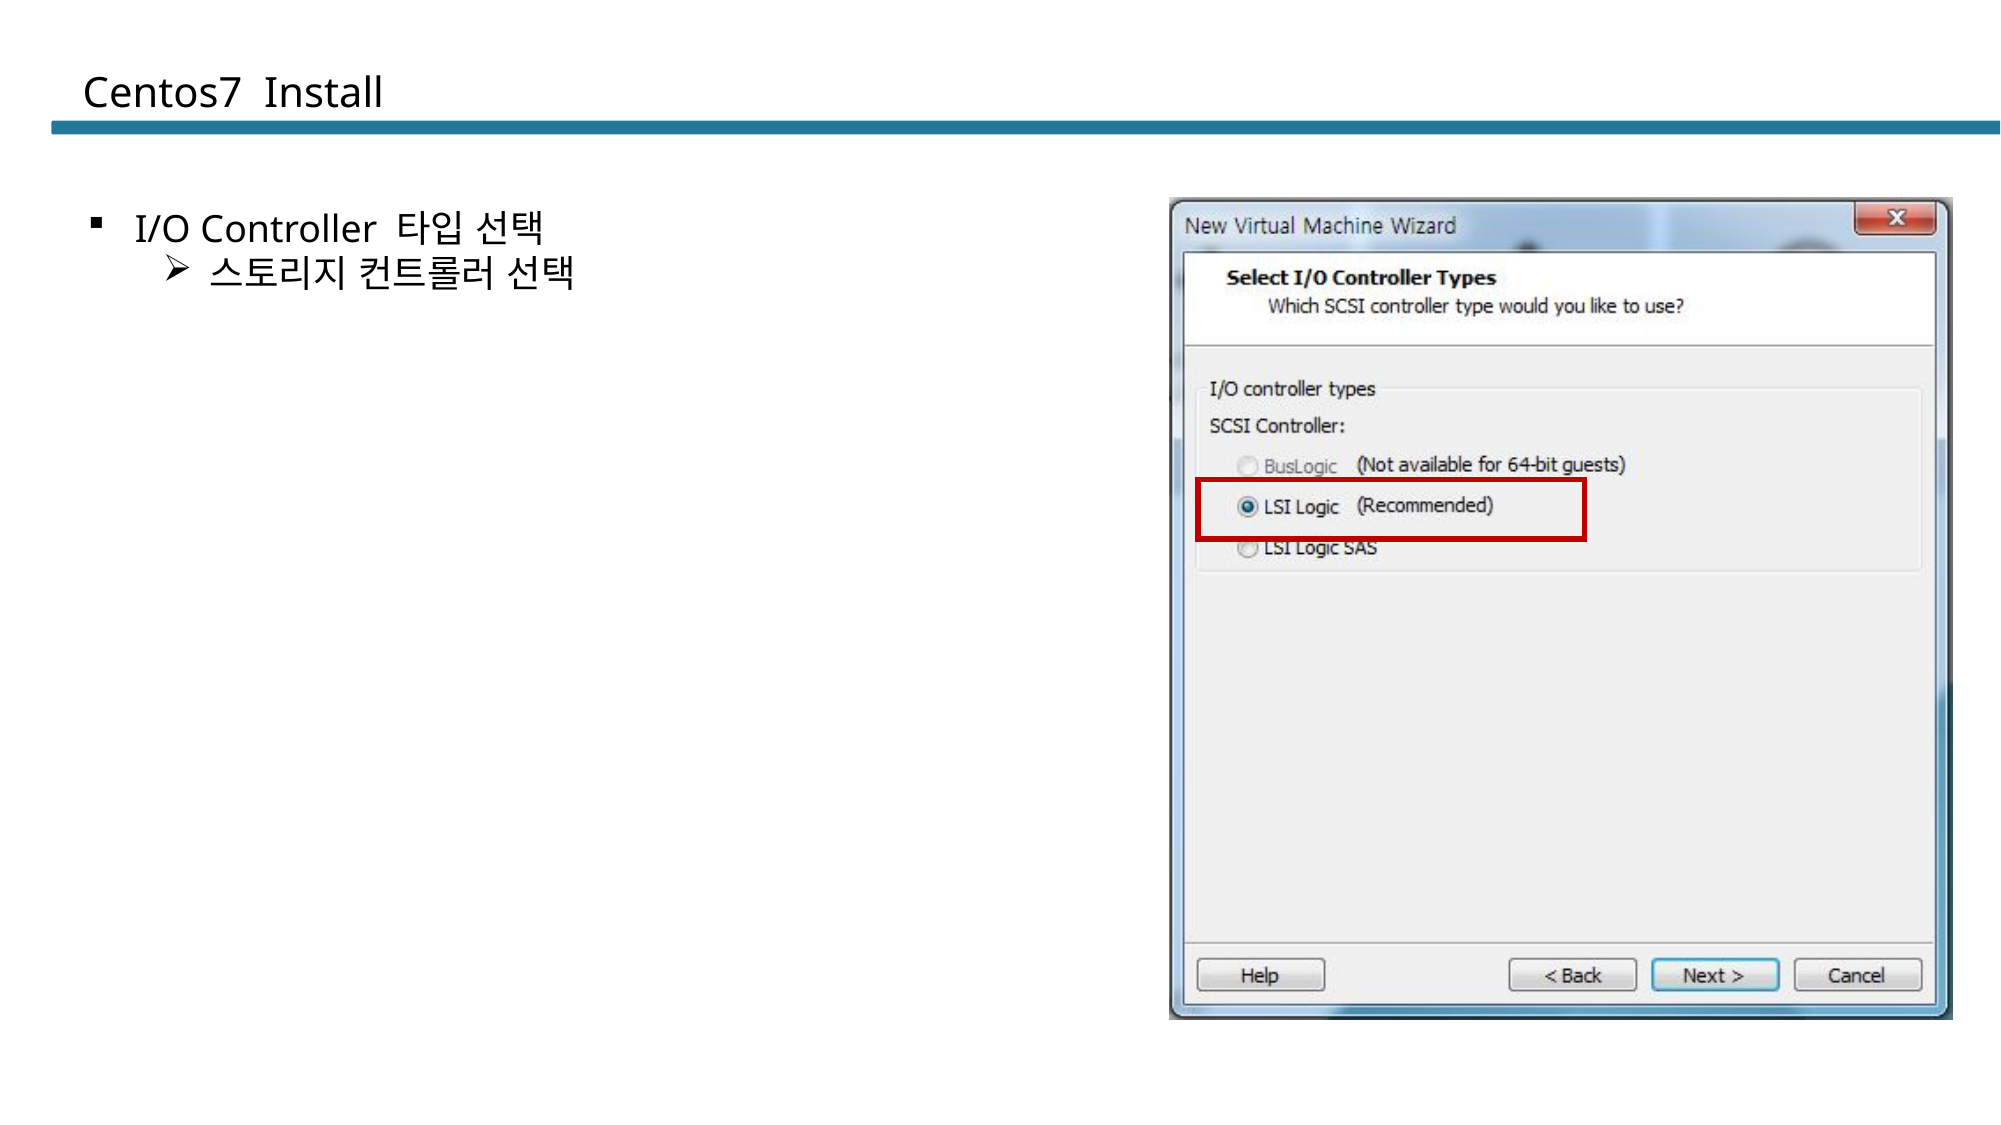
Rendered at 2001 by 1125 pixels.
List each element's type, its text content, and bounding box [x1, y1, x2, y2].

picture [1169, 197, 1953, 1020]
title Centos7 Install [67, 63, 1869, 136]
text_box I/O Controller 타입 선택 스토리지 컨트롤러 선택 [73, 197, 983, 303]
